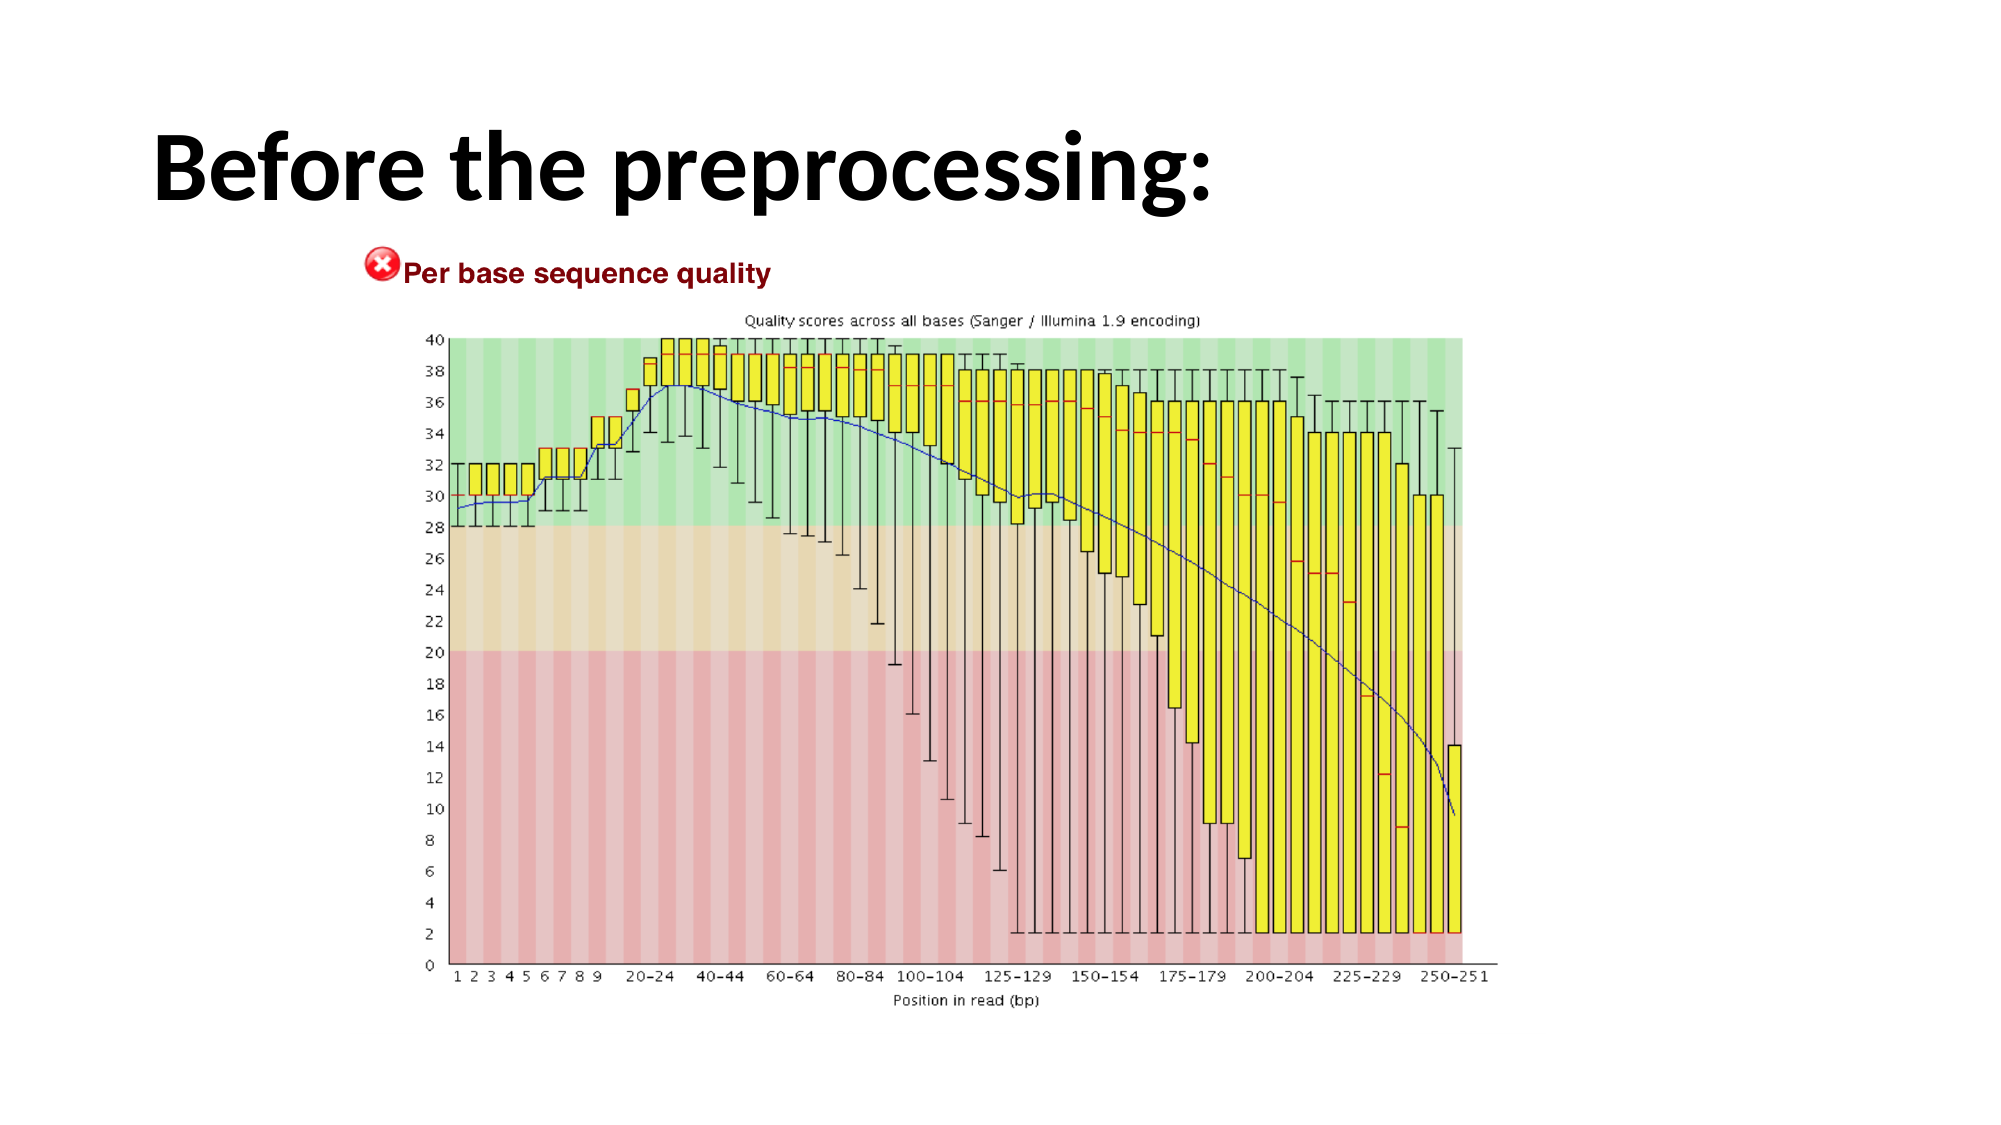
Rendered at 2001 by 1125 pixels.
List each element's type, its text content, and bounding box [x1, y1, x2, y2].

title Before the preprocessing: [137, 59, 1863, 278]
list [349, 233, 1546, 1035]
